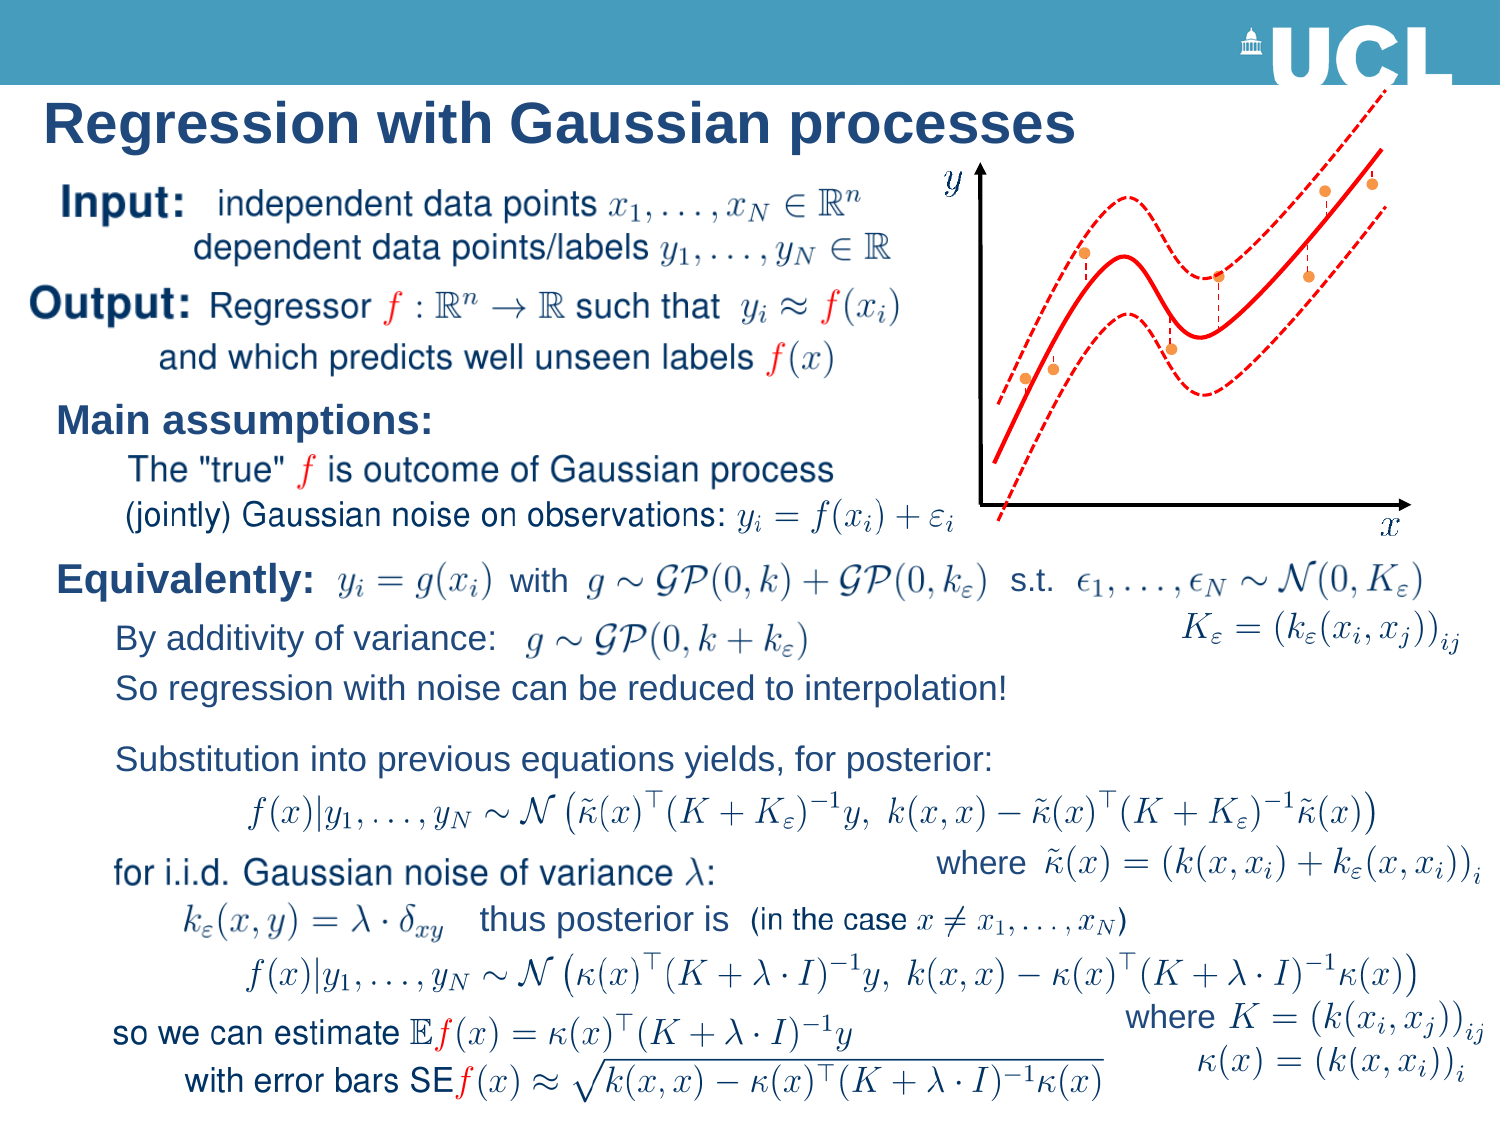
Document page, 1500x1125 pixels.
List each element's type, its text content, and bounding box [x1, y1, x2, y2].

text_box s.t. [995, 550, 1093, 606]
text_box Main assumptions: [41, 385, 502, 451]
picture [522, 618, 810, 661]
text_box [1056, 364, 1060, 375]
picture [209, 289, 722, 329]
text_box [1005, 206, 1387, 504]
text_box So regression with noise can be reduced to interpolation! [100, 657, 1050, 716]
text_box [1219, 197, 1324, 330]
picture [1378, 516, 1400, 536]
text_box thus posterior is [464, 889, 772, 947]
text_box [1329, 163, 1373, 216]
text_box [993, 281, 1218, 464]
picture [1178, 608, 1459, 658]
picture [0, 0, 1500, 85]
text_box [1165, 344, 1178, 355]
picture [29, 283, 191, 332]
picture [741, 284, 899, 327]
text_box Regression with Gaussian processes [29, 78, 1412, 163]
text_box By additivity of variance: [100, 607, 561, 657]
picture [113, 1010, 852, 1053]
text_box [1213, 273, 1225, 282]
picture [61, 182, 184, 231]
picture [244, 952, 1483, 1084]
picture [246, 789, 1377, 835]
picture [337, 559, 493, 601]
picture [111, 856, 716, 889]
text_box where [921, 843, 1042, 889]
text_box [1319, 185, 1331, 197]
text_box Substitution into previous equations yields, for posterior: [100, 728, 1050, 787]
picture [749, 904, 1128, 938]
text_box with [495, 551, 631, 607]
picture [584, 560, 987, 603]
text_box where [1110, 1007, 1221, 1043]
text_box [997, 89, 1387, 405]
picture [218, 187, 863, 226]
picture [941, 169, 963, 197]
text_box [997, 514, 1007, 522]
picture [182, 900, 444, 946]
picture [194, 230, 892, 269]
picture [1077, 558, 1424, 601]
text_box [1024, 378, 1032, 385]
picture [125, 496, 953, 536]
text_box Equivalently: [41, 544, 502, 609]
picture [159, 337, 835, 380]
picture [125, 453, 836, 492]
picture [1045, 843, 1481, 887]
picture [182, 1058, 1105, 1104]
